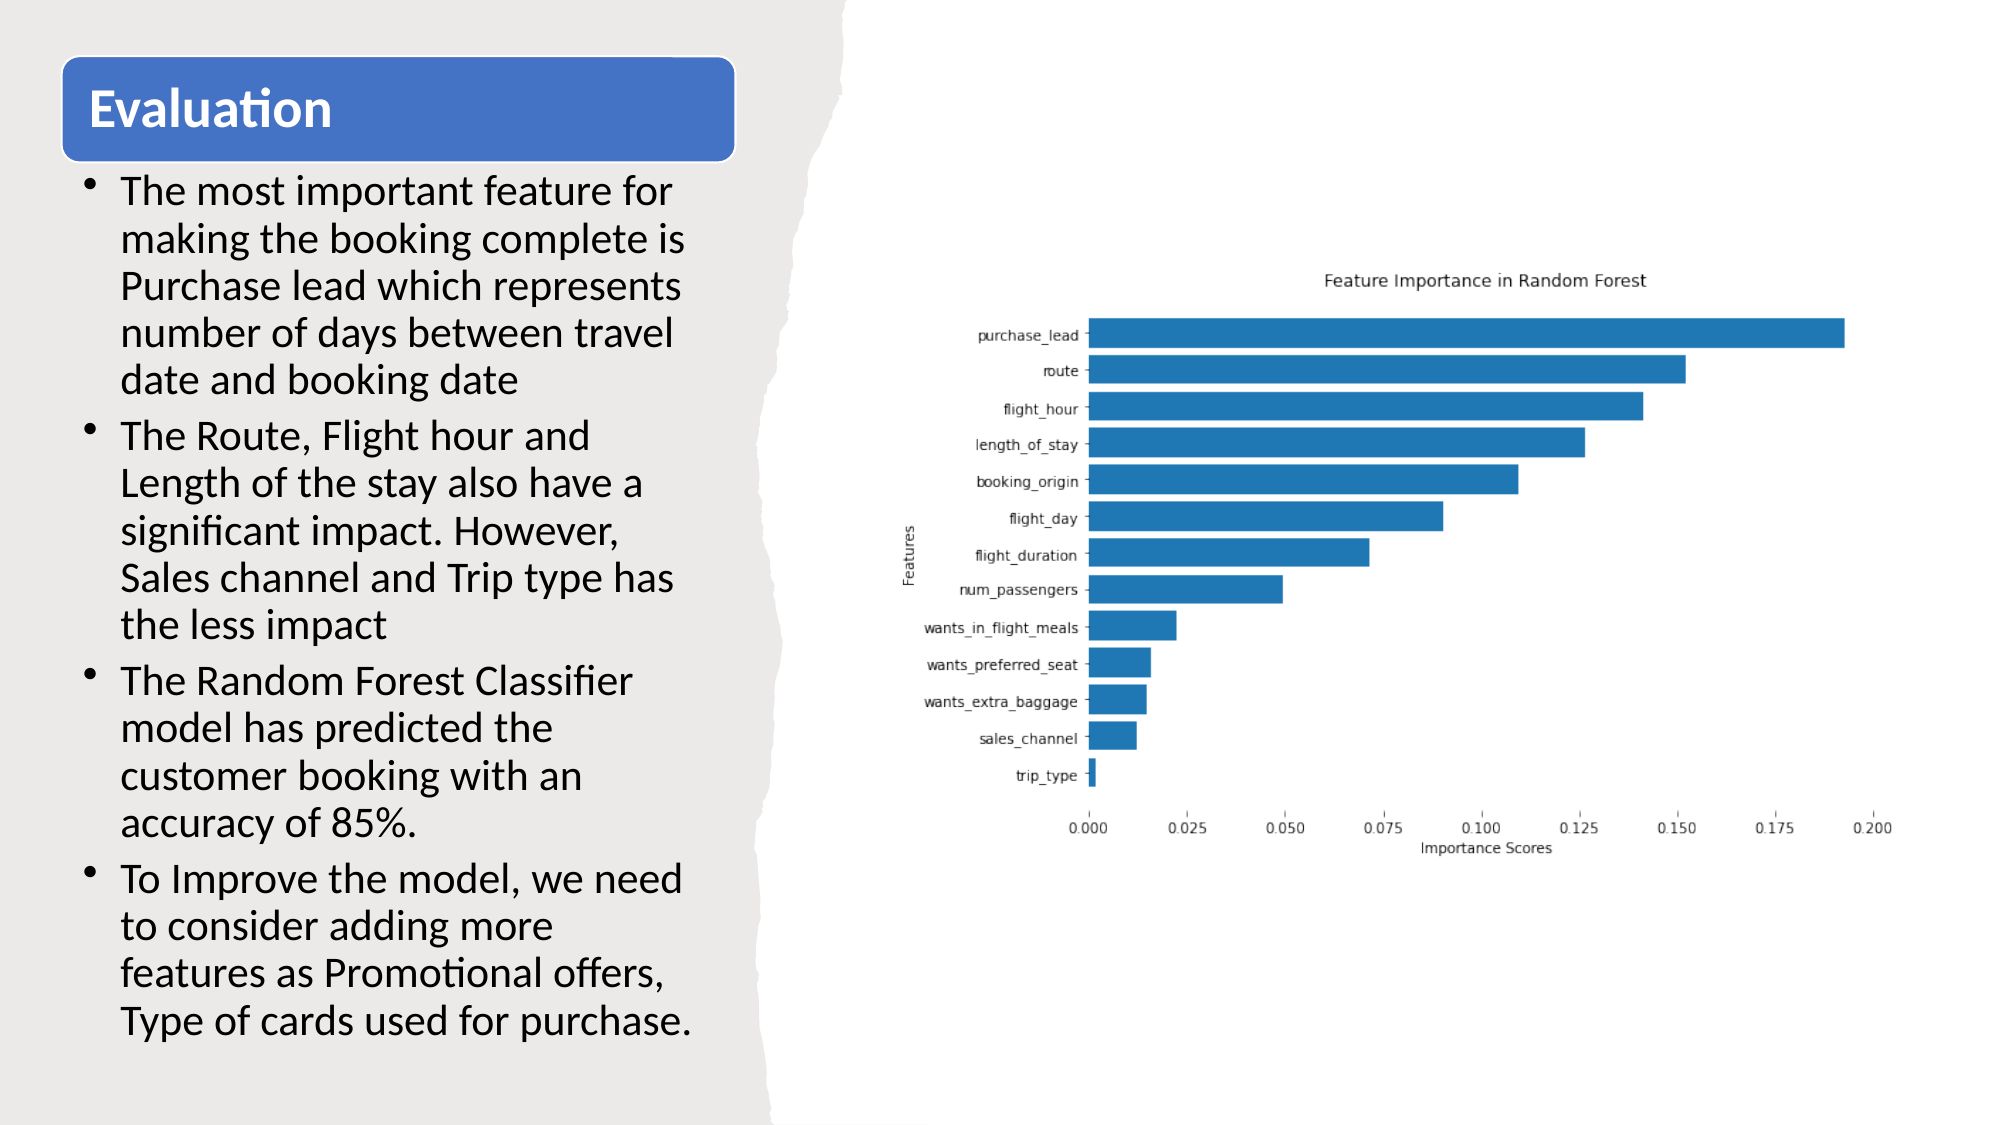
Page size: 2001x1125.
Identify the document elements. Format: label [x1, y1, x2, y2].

text_box [0, 0, 929, 1125]
text_box [61, 48, 736, 1087]
picture [893, 263, 1903, 865]
text_box [756, 0, 2000, 1125]
